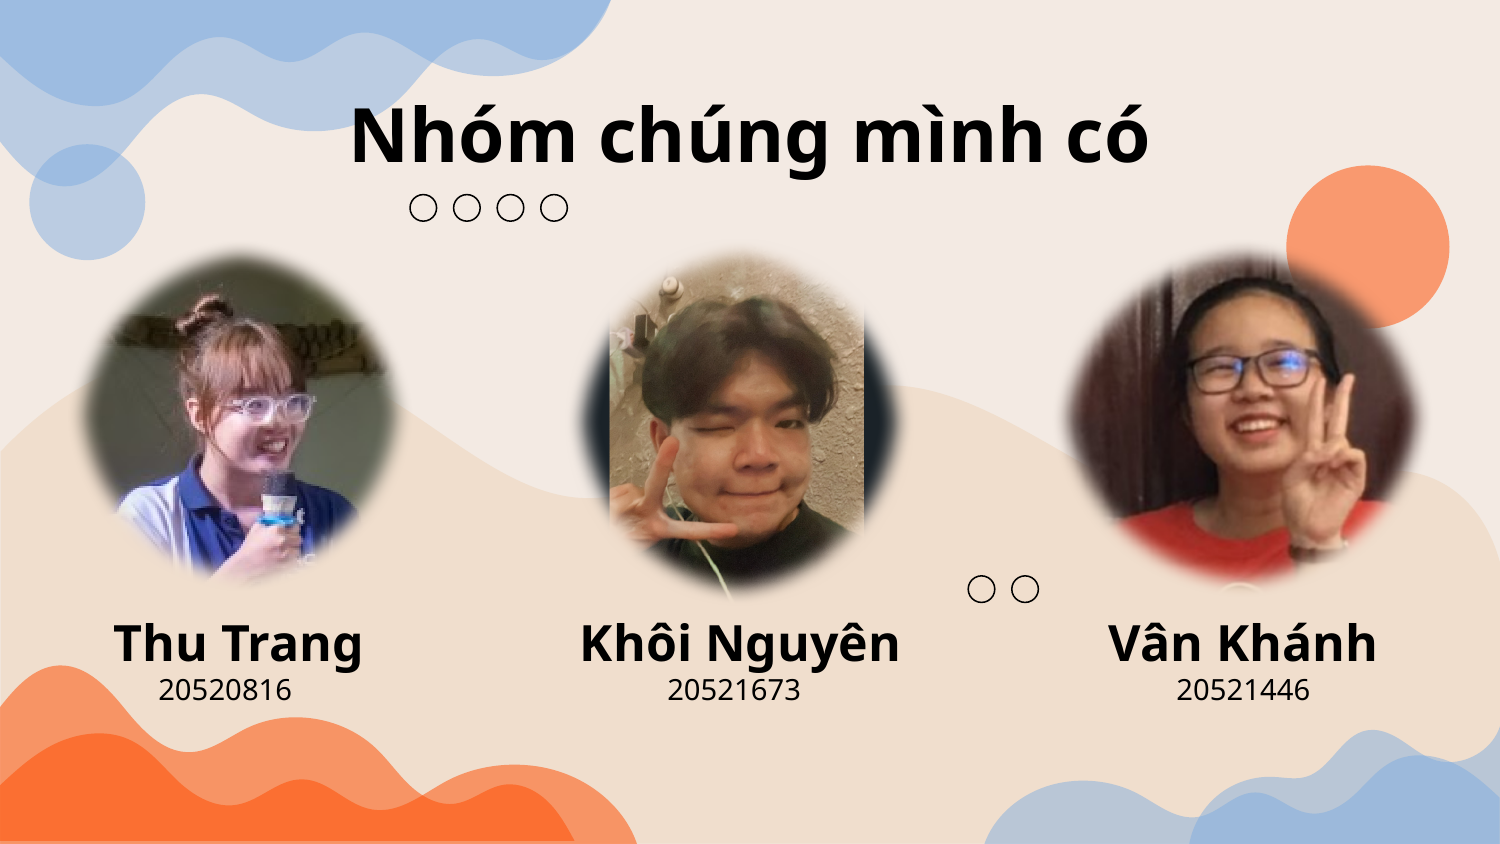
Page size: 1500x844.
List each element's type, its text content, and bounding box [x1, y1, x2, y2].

picture [564, 237, 915, 607]
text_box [967, 575, 1039, 603]
picture [64, 237, 416, 594]
text_box Vân Khánh [1050, 607, 1436, 687]
subtitle 20521446 [1051, 687, 1436, 757]
picture [1050, 237, 1435, 599]
title Thu Trang [46, 599, 432, 687]
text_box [409, 194, 568, 222]
title Khôi Nguyên [548, 599, 934, 687]
text_box [1287, 165, 1450, 286]
subtitle 20520816 [32, 656, 418, 757]
text_box 20521673 [541, 656, 927, 758]
title Nhóm chúng mình có [116, 72, 1383, 195]
